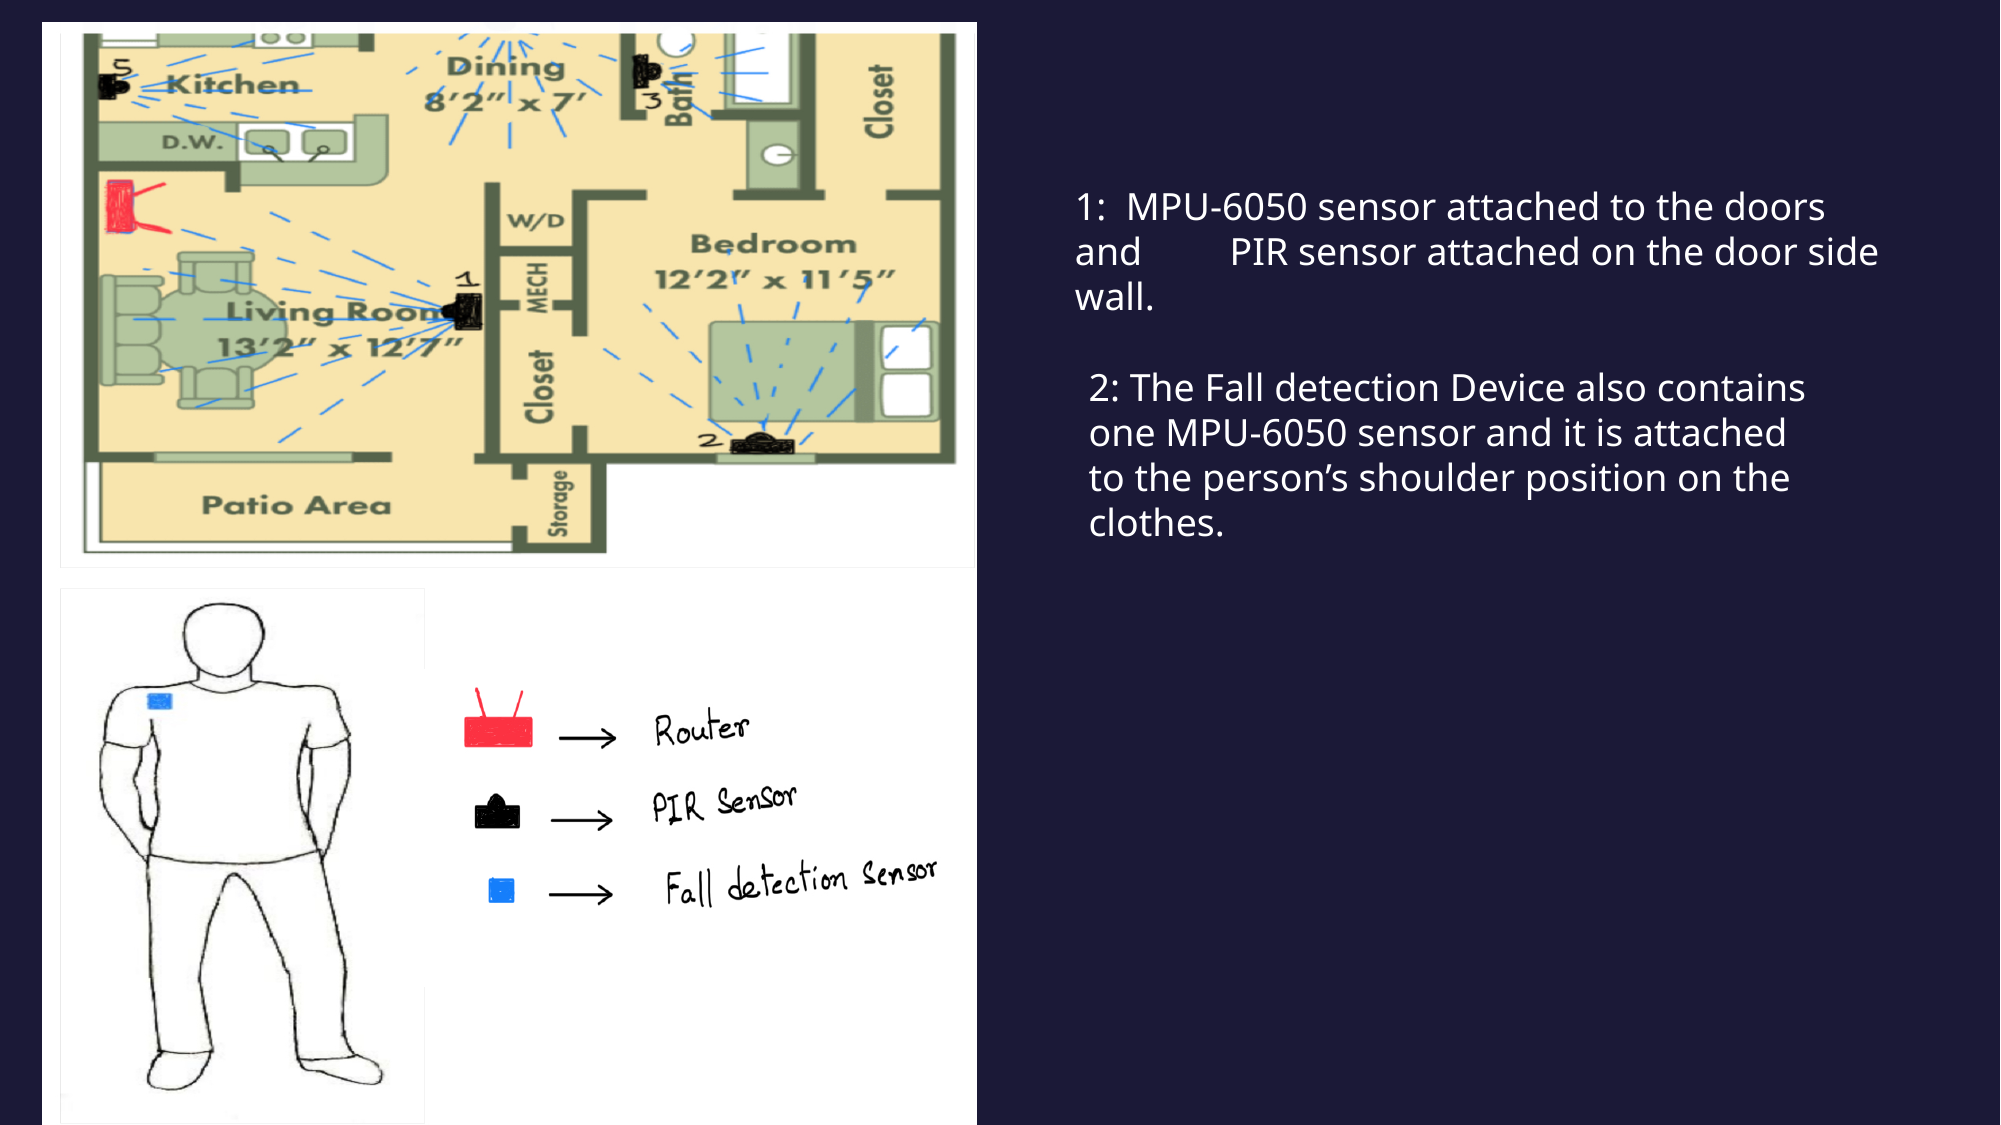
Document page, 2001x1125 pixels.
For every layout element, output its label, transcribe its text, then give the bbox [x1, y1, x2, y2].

picture [42, 22, 977, 1125]
text_box 1: MPU-6050 sensor attached to the doors and PIR sensor attached on the door side wall. [1060, 175, 1904, 326]
text_box 2: The Fall detection Device also contains one MPU-6050 sensor and it is attached to the person’s shoulder position on the clothes. [1073, 356, 1828, 551]
